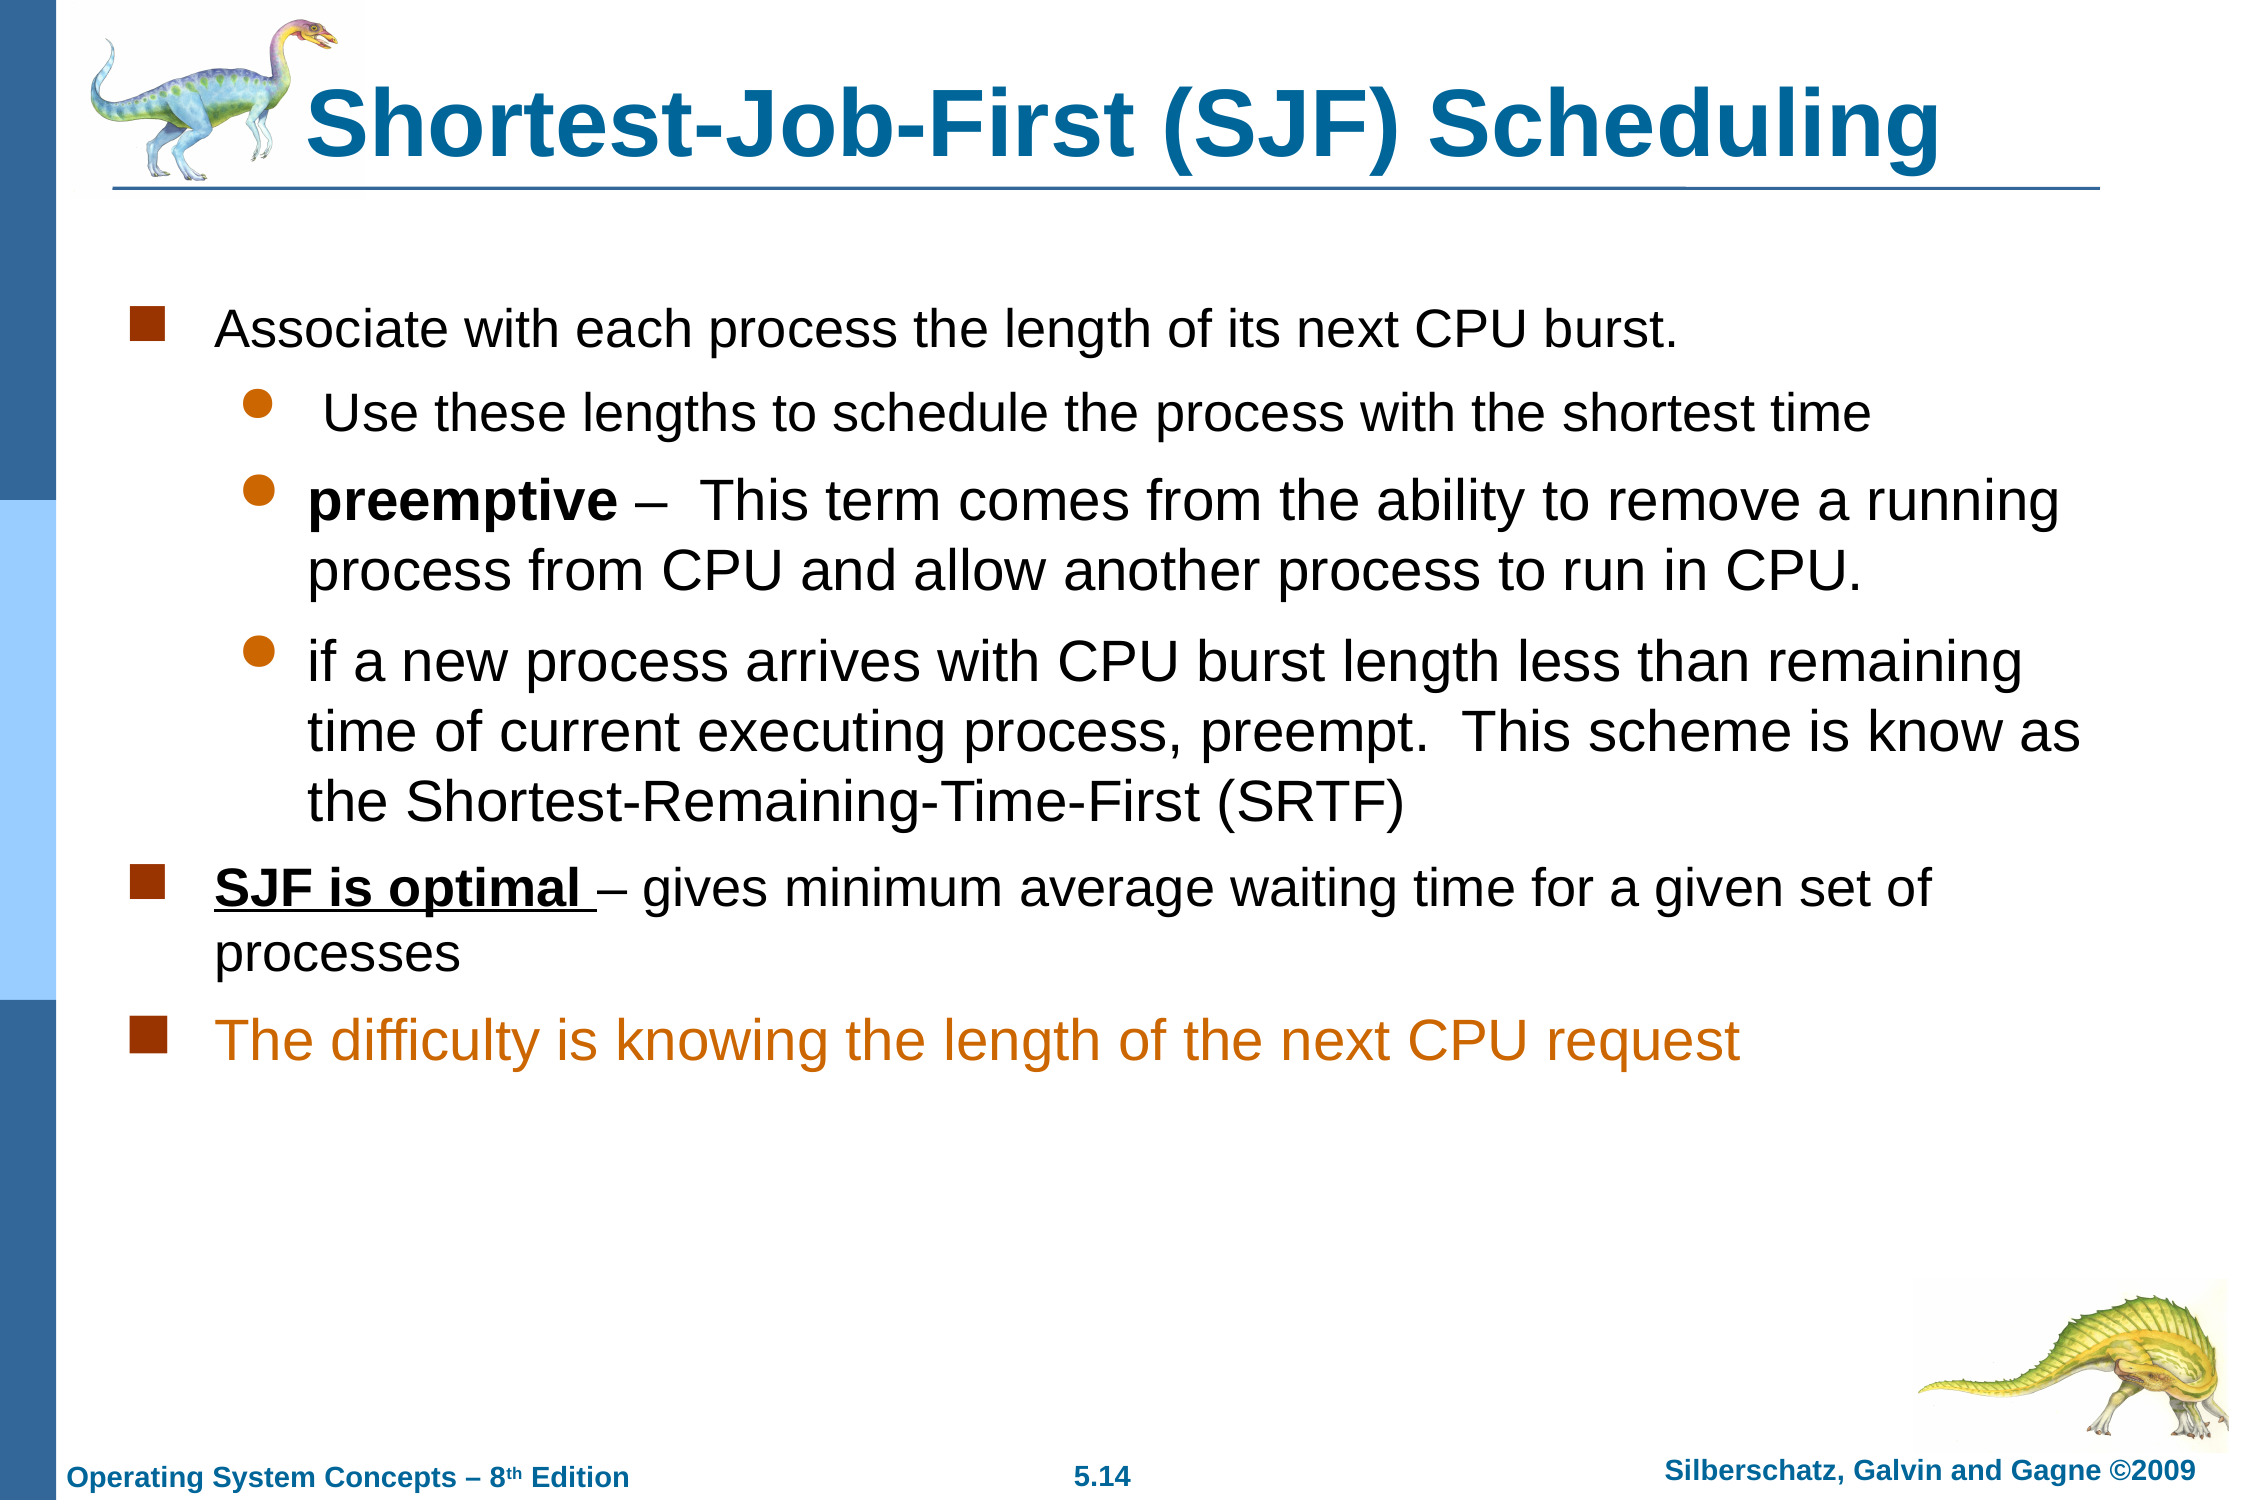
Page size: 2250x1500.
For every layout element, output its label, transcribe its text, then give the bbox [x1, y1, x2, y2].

picture [1913, 1279, 2229, 1453]
picture [70, 0, 365, 199]
list Associate with each process the length of its next CPU burst. Use these lengths to schedule the process with the shortest time preemptive – This term comes from the ability to remove a running process from CPU and allow another process to run in CPU. if a new process arrives with CPU burst length less than remaining time of current executing process, preempt. This scheme is know as the Shortest-Remaining-Time-First (SRTF) SJF is optimal – gives minimum average waiting time for a given set of processes The difficulty is knowing the length of the next CPU request [112, 282, 2138, 1274]
title Shortest-Job-First (SJF) Scheduling [112, 60, 2138, 187]
